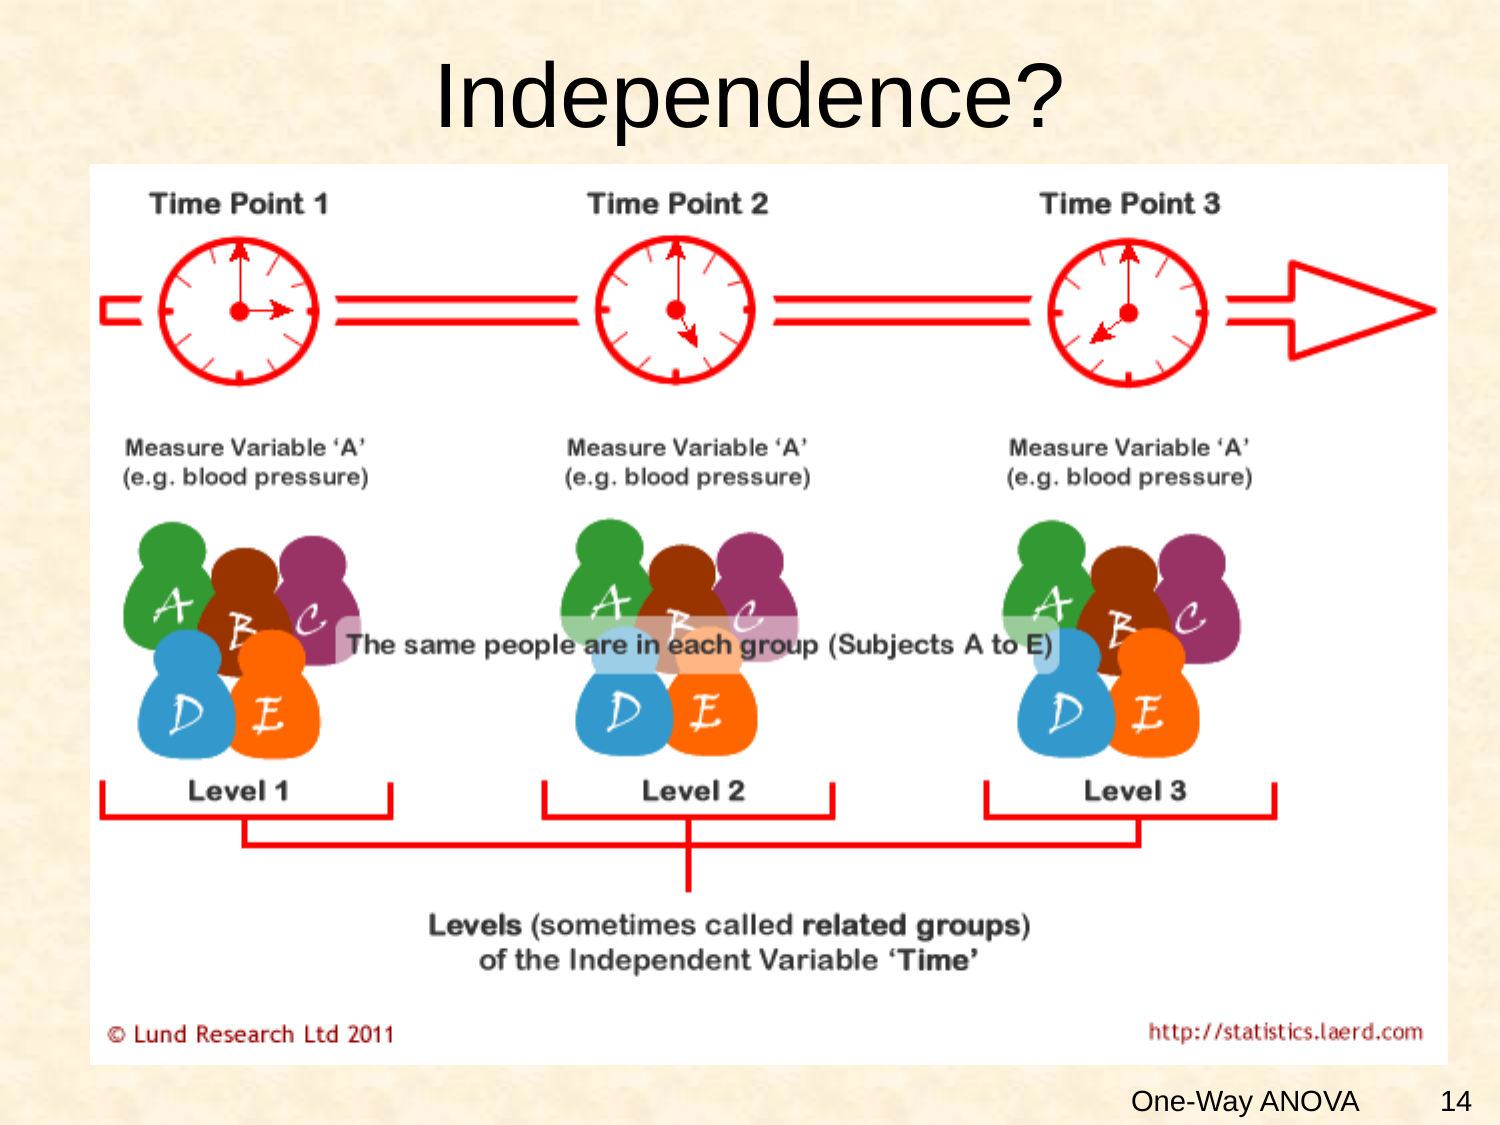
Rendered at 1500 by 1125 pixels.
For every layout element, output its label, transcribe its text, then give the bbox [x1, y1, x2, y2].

title Independence? [10, 19, 1490, 163]
slide_number 14 [1387, 1074, 1488, 1125]
footer One-Way ANOVA [899, 1074, 1376, 1113]
picture [89, 164, 1449, 1066]
